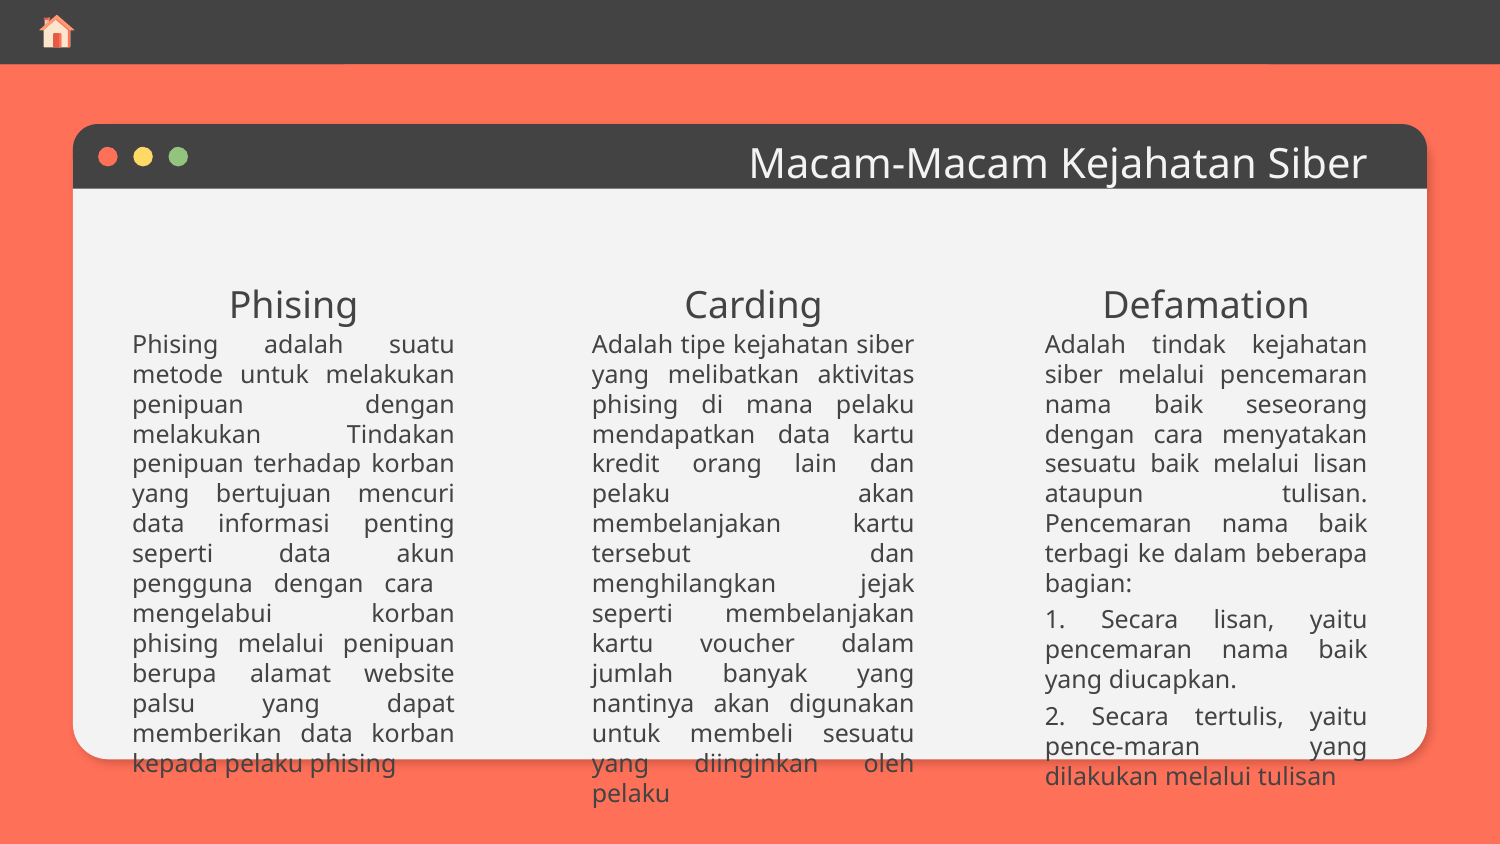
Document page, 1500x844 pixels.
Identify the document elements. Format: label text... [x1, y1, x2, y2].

text_box [113, 0, 345, 65]
text_box [345, 0, 1268, 65]
text_box [1268, 0, 1500, 65]
subtitle Phising [116, 245, 471, 326]
text_box [0, 0, 114, 64]
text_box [38, 14, 75, 48]
subtitle Carding [576, 245, 931, 326]
subtitle Adalah tipe kejahatan siber yang melibatkan aktivitas phising di mana pelaku mendapatkan data kartu kredit orang lain dan pelaku akan membelanjakan kartu tersebut dan menghilangkan jejak seperti membelanjakan kartu voucher dalam jumlah banyak yang nantinya akan digunakan untuk membeli sesuatu yang diinginkan oleh pelaku [576, 326, 931, 442]
title Macam-Macam Kejahatan Siber [210, 132, 1383, 186]
subtitle Adalah tindak kejahatan siber melalui pencemaran nama baik seseorang dengan cara menyatakan sesuatu baik melalui lisan ataupun tulisan. Pencemaran nama baik terbagi ke dalam beberapa bagian: 1. Secara lisan, yaitu pencemaran nama baik yang diucapkan. 2. Secara tertulis, yaitu pence-maran yang dilakukan melalui tulisan [1029, 326, 1384, 442]
subtitle Defamation [1029, 245, 1384, 326]
subtitle Phising adalah suatu metode untuk melakukan penipuan dengan melakukan Tindakan penipuan terhadap korban yang bertujuan mencuri data informasi penting seperti data akun pengguna dengan cara mengelabui korban phising melalui penipuan berupa alamat website palsu yang dapat memberikan data korban kepada pelaku phising [116, 326, 471, 688]
